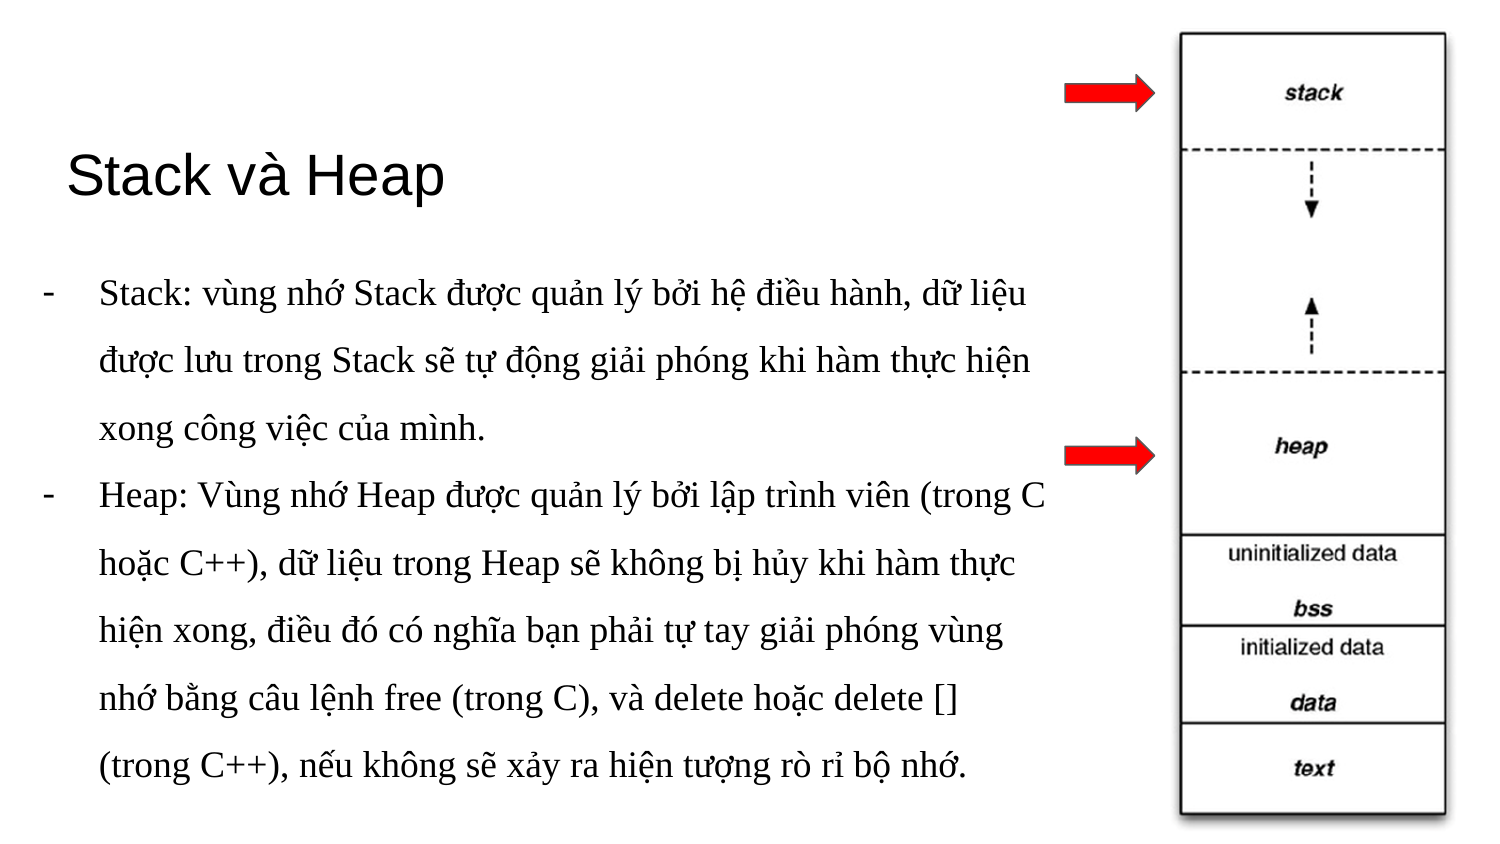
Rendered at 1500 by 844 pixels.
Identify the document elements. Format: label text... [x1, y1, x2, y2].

picture [1147, 6, 1477, 844]
text_box [1065, 74, 1142, 112]
title Stack và Heap [51, 122, 1142, 233]
text_box [1065, 437, 1142, 475]
text_box Stack: vùng nhớ Stack được quản lý bởi hệ điều hành, dữ liệu được lưu trong Stack sẽ tự động giải phóng khi hàm thực hiện xong công việc của mình. Heap: Vùng nhớ Heap được quản lý bởi lập trình viên (trong C hoặc C++), dữ liệu trong Heap sẽ không bị hủy khi hàm thực hiện xong, điều đó có nghĩa bạn phải tự tay giải phóng vùng nhớ bằng câu lệnh free (trong C), và delete hoặc delete [] (trong C++), nếu không sẽ xảy ra hiện tượng rò rỉ bộ nhớ. [9, 230, 1066, 826]
